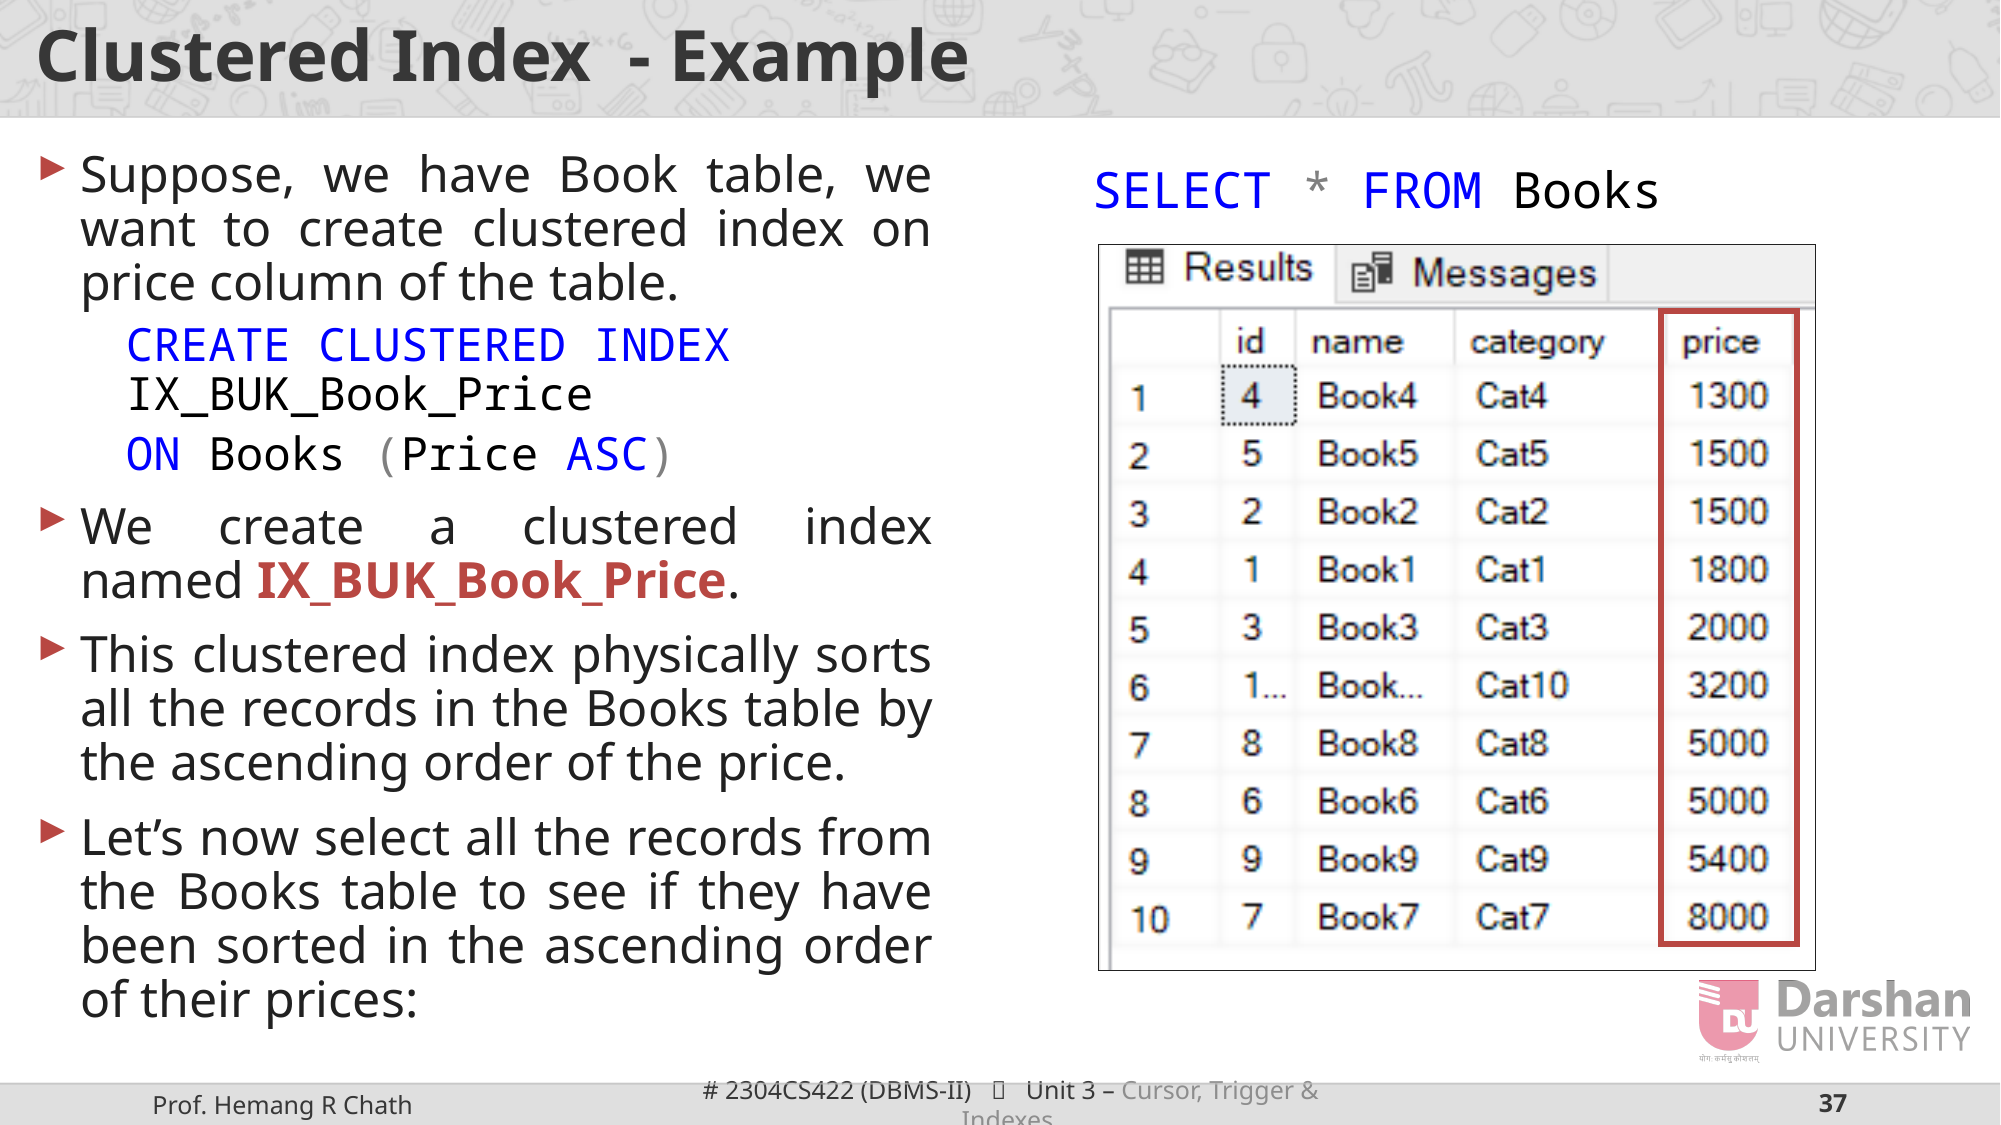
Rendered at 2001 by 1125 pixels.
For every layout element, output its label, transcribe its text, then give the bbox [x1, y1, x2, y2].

title Clustered Index - Example [0, 0, 2000, 117]
picture [1098, 244, 1816, 971]
text_box SELECT * FROM Books [1078, 150, 1899, 226]
list Suppose, we have Book table, we want to create clustered index on price column of the table. CREATE CLUSTERED INDEX IX_BUK_Book_Price ON Books (Price ASC) We create a clustered index named IX_BUK_Book_Price. This clustered index physically sorts all the records in the Books table by the ascending order of the price. Let’s now select all the records from the Books table to see if they have been sorted in the ascending order of their prices: [21, 141, 949, 1059]
